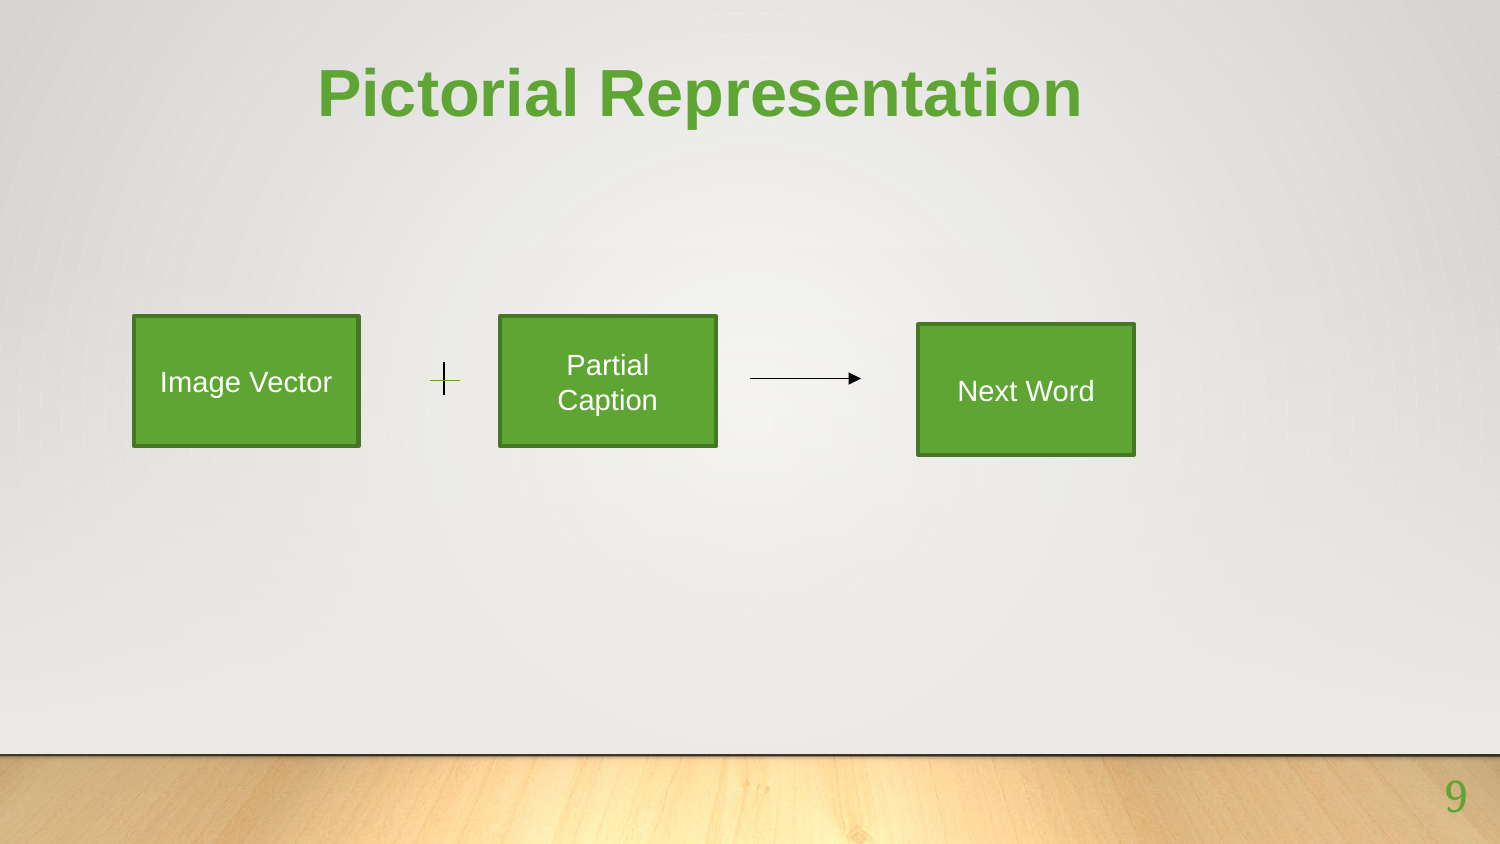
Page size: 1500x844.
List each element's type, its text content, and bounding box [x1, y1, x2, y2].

slide_number ‹#› [1402, 766, 1469, 832]
list [47, 200, 1214, 666]
text_box Next Word [918, 324, 1135, 455]
picture [0, 754, 1500, 844]
text_box Partial Caption [500, 315, 716, 447]
text_box Image Vector [134, 315, 359, 447]
title Pictorial Representation [97, 33, 1304, 132]
